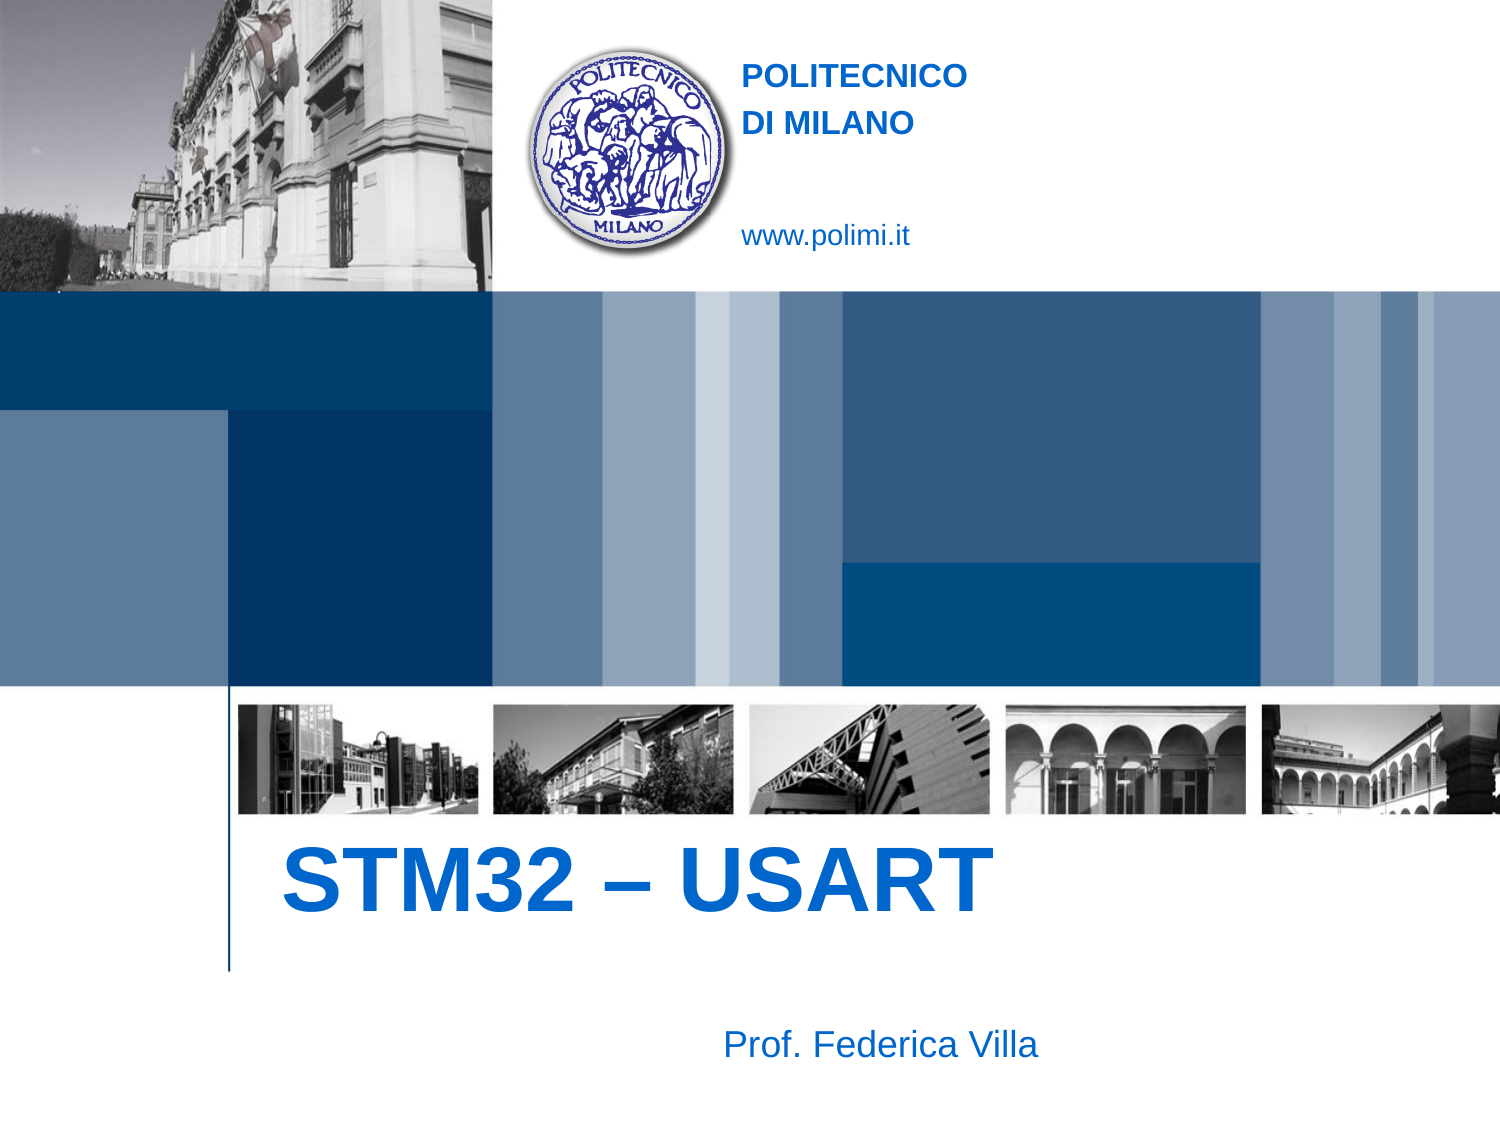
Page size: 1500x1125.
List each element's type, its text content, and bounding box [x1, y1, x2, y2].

text_box STM32 – USART Prof. Federica Villa [281, 820, 1481, 1066]
picture [0, 0, 1500, 985]
